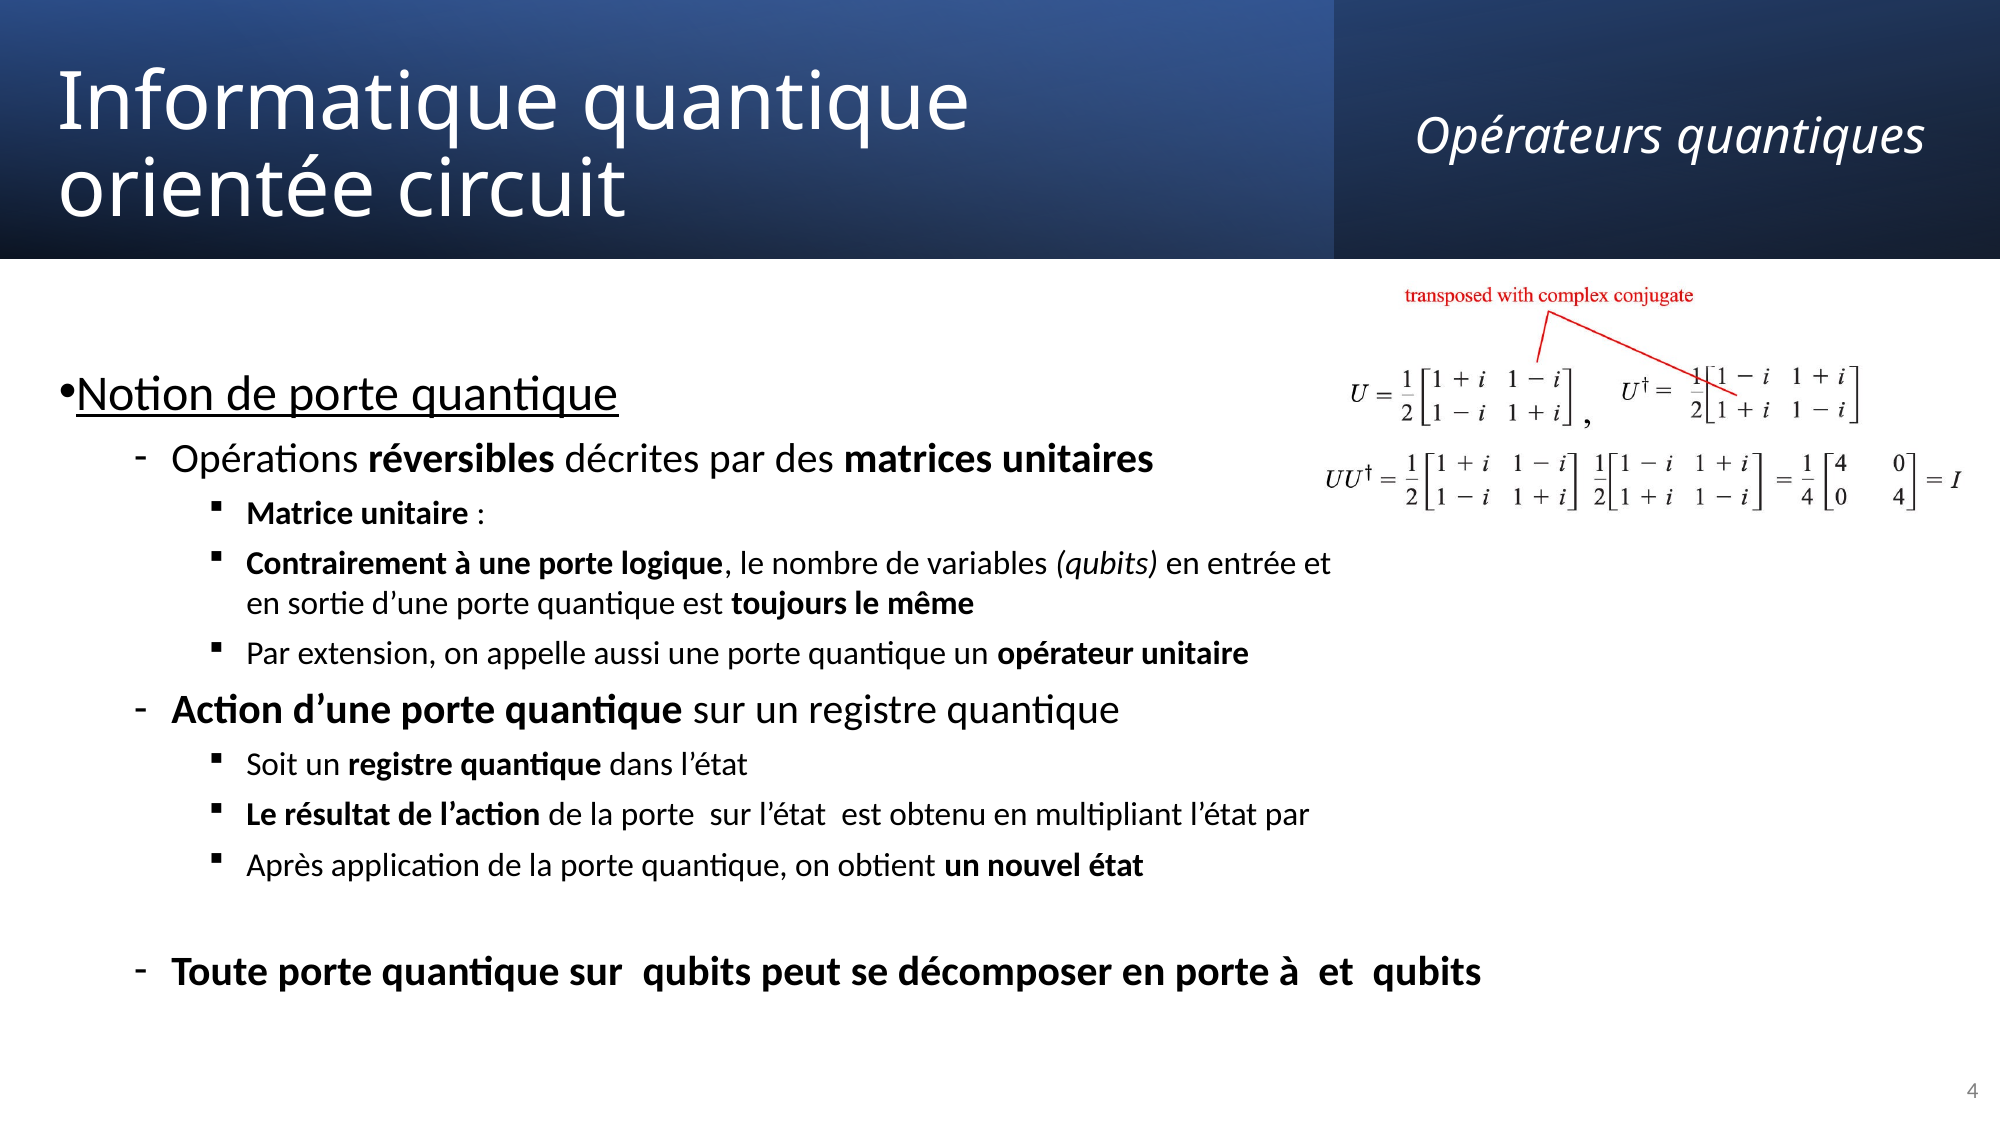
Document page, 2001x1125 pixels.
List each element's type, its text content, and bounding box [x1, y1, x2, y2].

text_box Opérateurs quantiques [1382, 22, 1958, 252]
slide_number 4 [1920, 1058, 1994, 1119]
text_box [0, 260, 2000, 1125]
text_box [0, 0, 2000, 259]
picture [1307, 281, 1980, 516]
title Informatique quantique orientée circuit [42, 52, 1286, 243]
